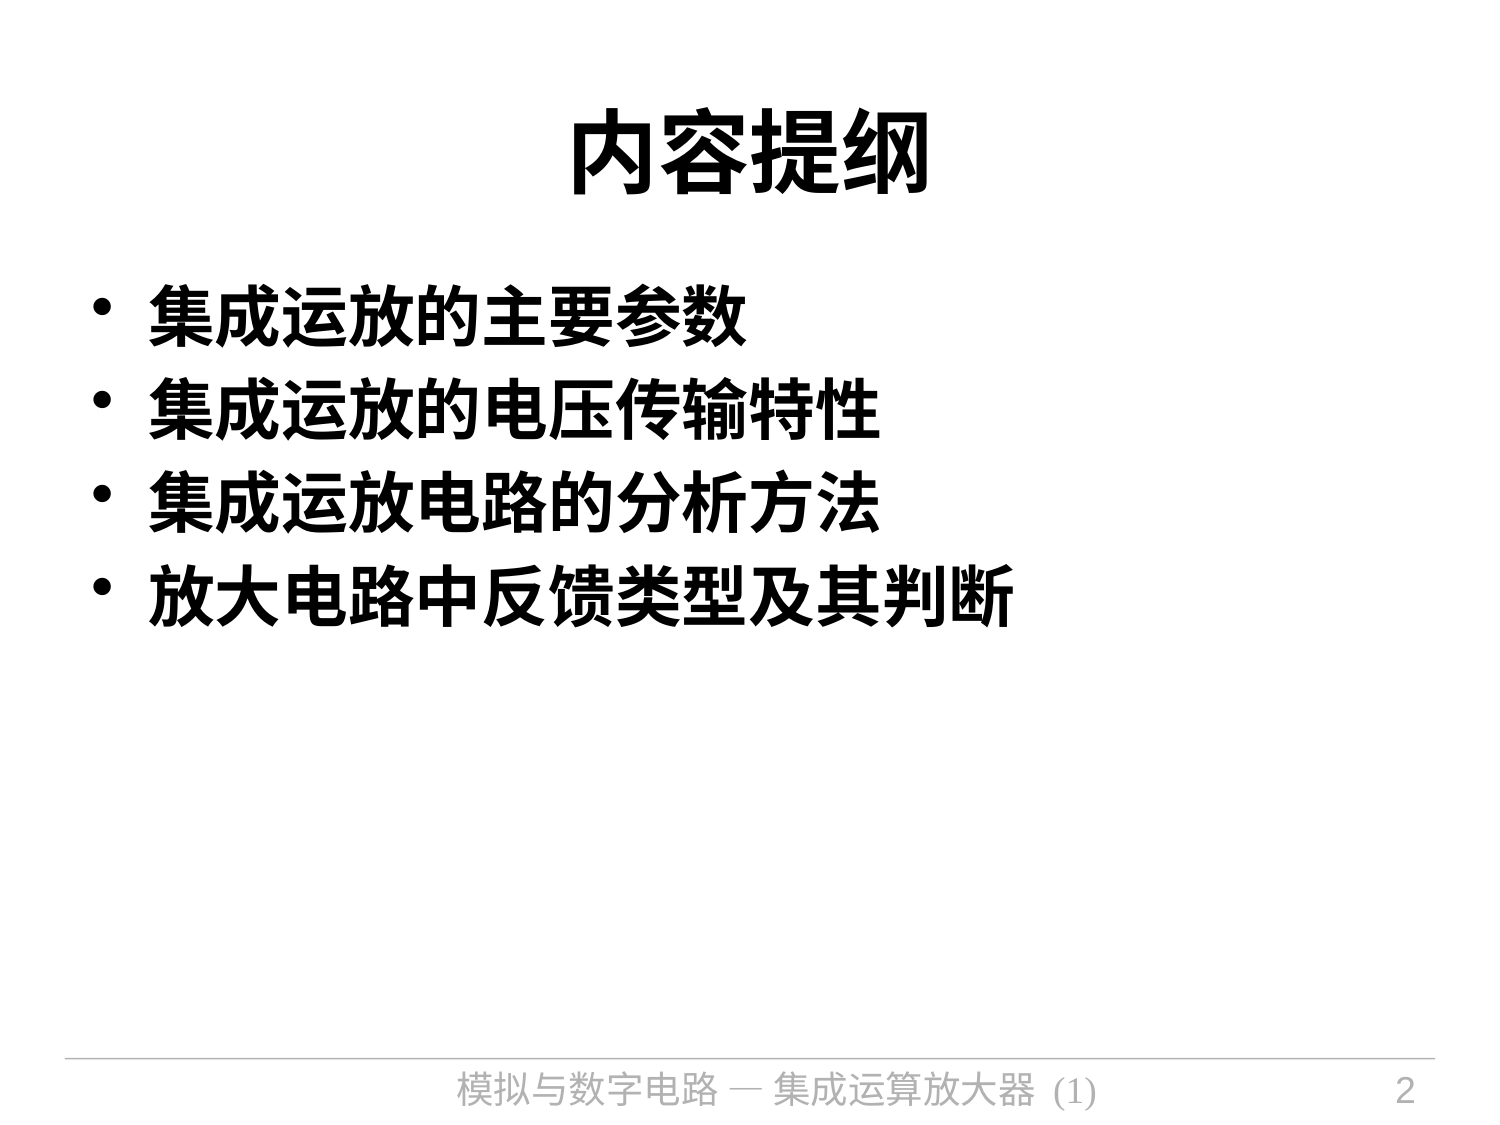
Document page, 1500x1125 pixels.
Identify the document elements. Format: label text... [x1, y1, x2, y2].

text_box [1230, 1058, 1431, 1125]
footer 模拟与数字电路 — 集成运算放大器 (1) [373, 1058, 1179, 1125]
slide_number [64, 1058, 348, 1125]
list 集成运放的主要参数 集成运放的电压传输特性 集成运放电路的分析方法 放大电路中反馈类型及其判断 [76, 267, 1427, 1010]
title 内容提纲 [75, 55, 1425, 244]
